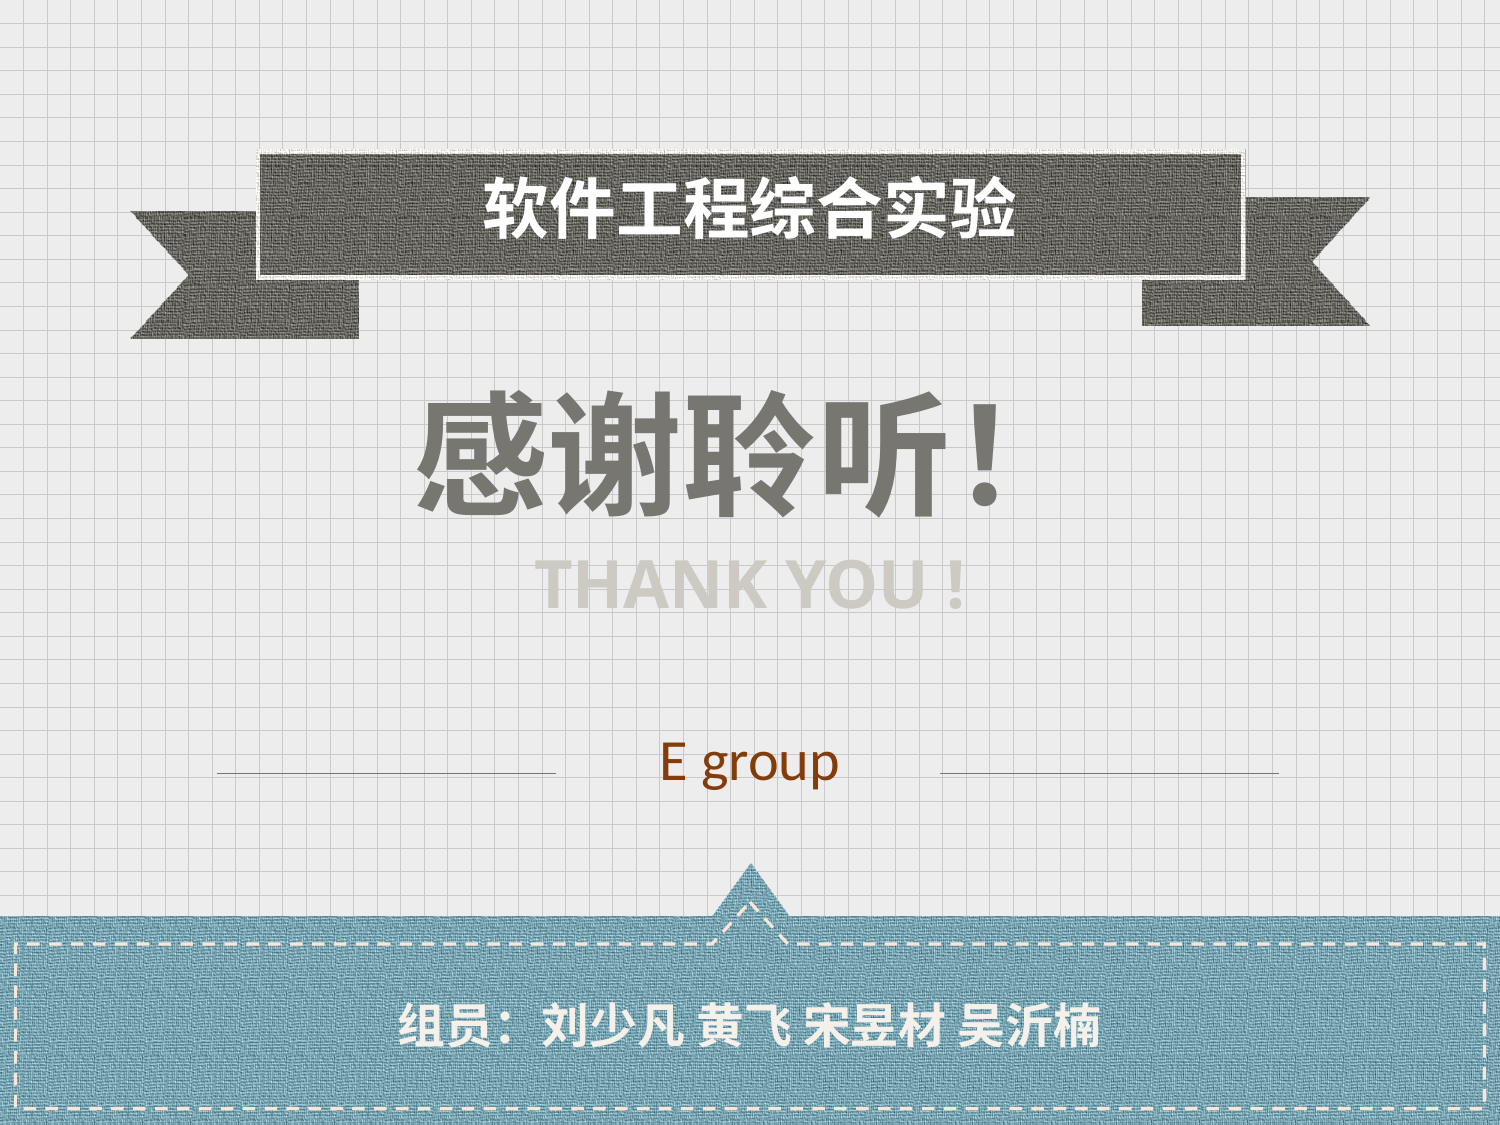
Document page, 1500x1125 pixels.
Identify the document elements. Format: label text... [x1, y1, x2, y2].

picture [0, 863, 1500, 1125]
list 感谢聆听！ [93, 382, 1407, 543]
list THANK YOU ! [93, 543, 1407, 640]
list 组员：刘少凡 黄飞 宋昱材 吴沂楠 [93, 994, 1407, 1062]
list 软件工程综合实验 [260, 149, 1240, 275]
picture [130, 149, 1370, 339]
list E group [573, 722, 927, 788]
